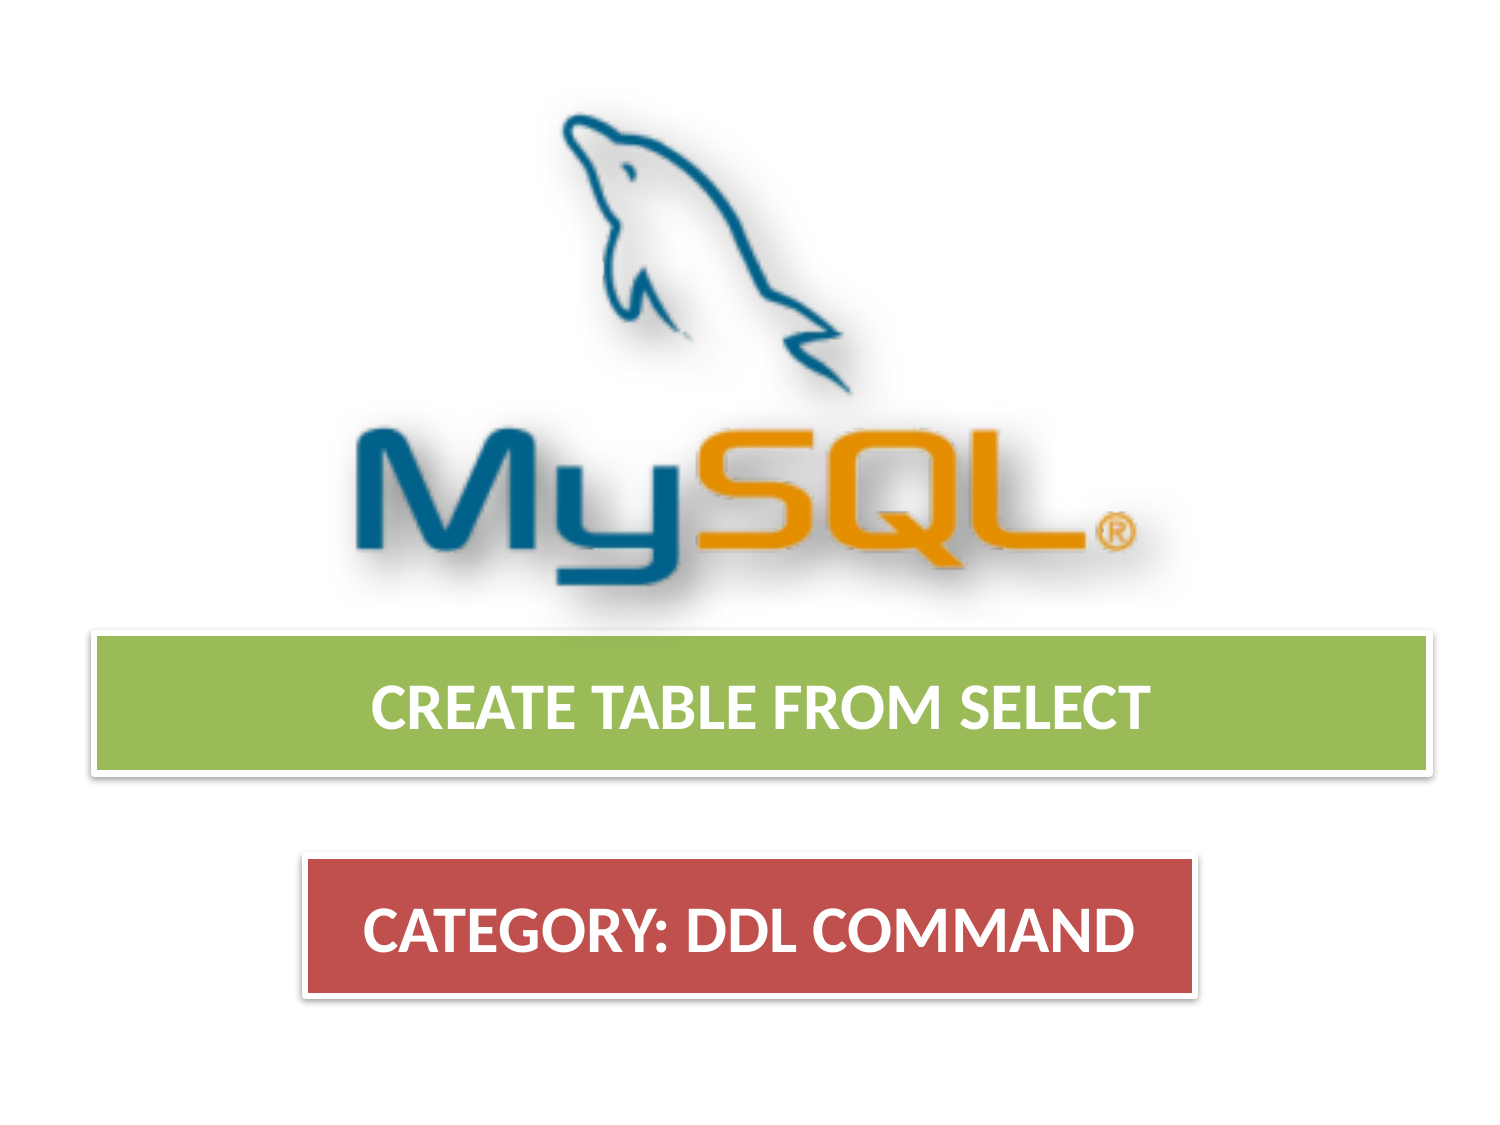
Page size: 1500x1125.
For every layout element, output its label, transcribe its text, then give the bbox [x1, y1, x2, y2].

text_box CATEGORY: DDL COMMAND [304, 855, 1196, 997]
text_box CREATE TABLE FROM SELECT [93, 632, 1430, 774]
picture [327, 93, 1164, 610]
